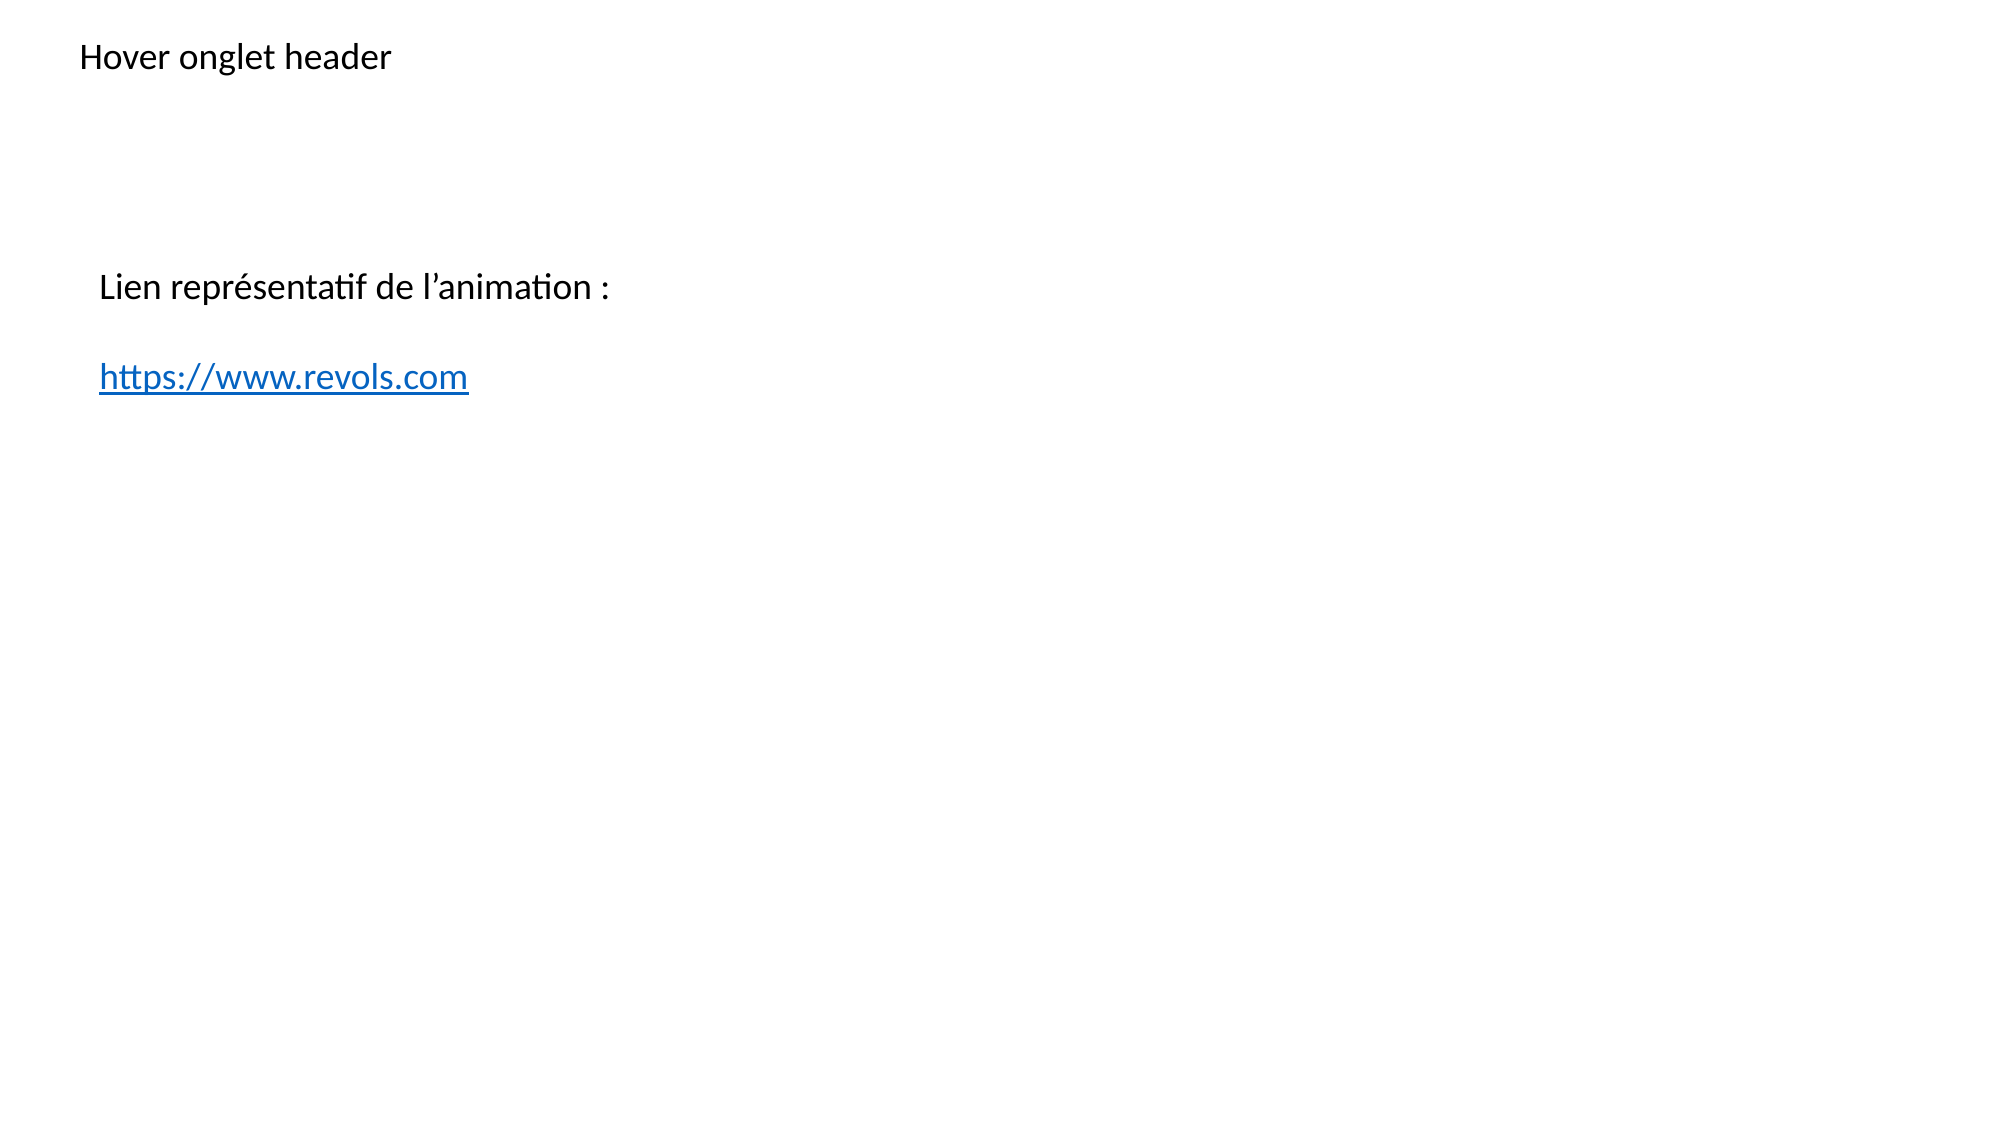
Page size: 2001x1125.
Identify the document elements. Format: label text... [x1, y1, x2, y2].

text_box Lien représentatif de l’animation : https://www.revols.com [84, 254, 909, 451]
text_box Hover onglet header [64, 24, 692, 86]
